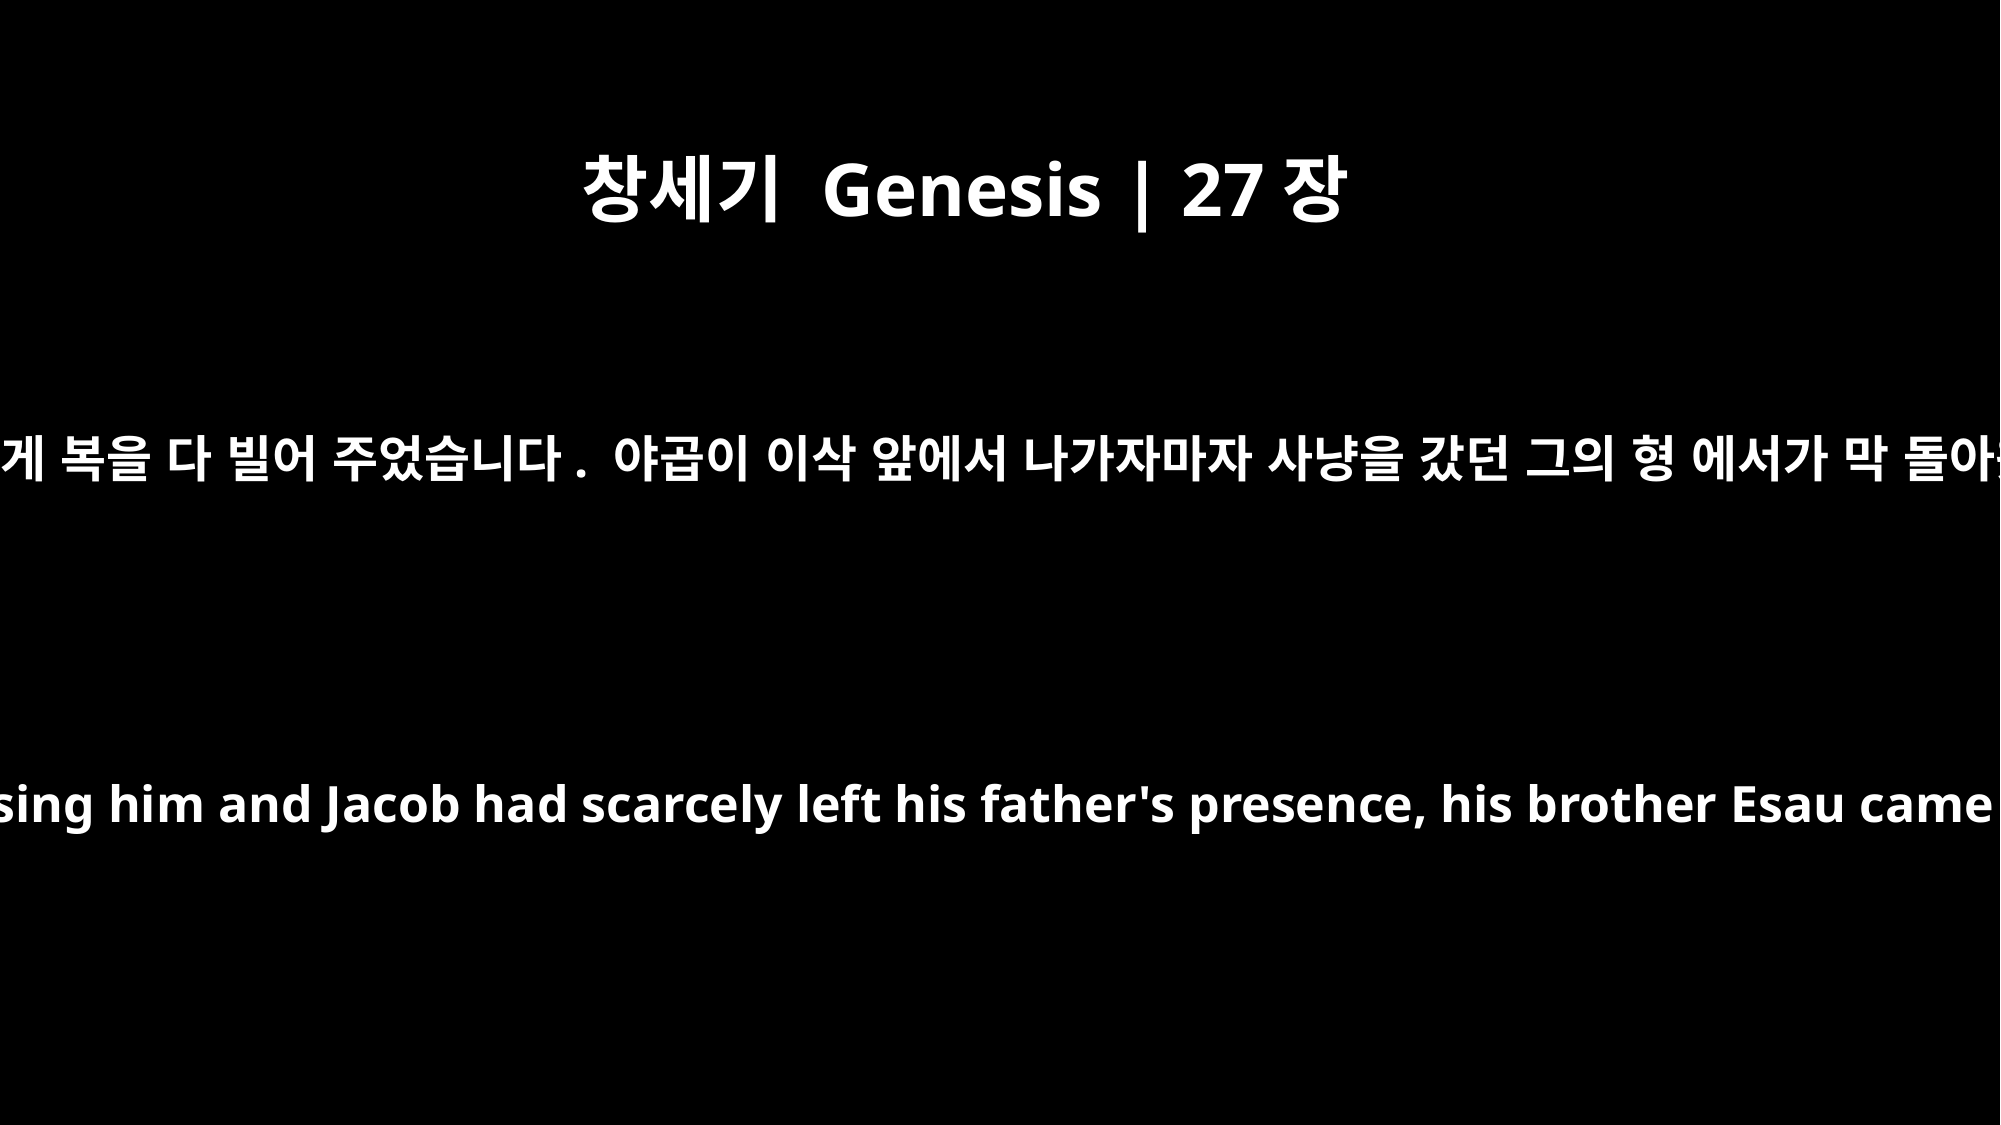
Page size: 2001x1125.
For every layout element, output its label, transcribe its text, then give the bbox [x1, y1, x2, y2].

text_box After Isaac finished blessing him and Jacob had scarcely left his father's presence, his brother Esau came in from hunting. [0, 764, 2000, 840]
text_box 30 이삭이 야곱에게 복을 다 빌어 주었습니다. 야곱이 이삭 앞에서 나가자마자 사냥을 갔던 그의 형 에서가 막 돌아왔습니다. [0, 359, 2000, 495]
text_box 창세기 Genesis | 27장 [566, 136, 1365, 239]
